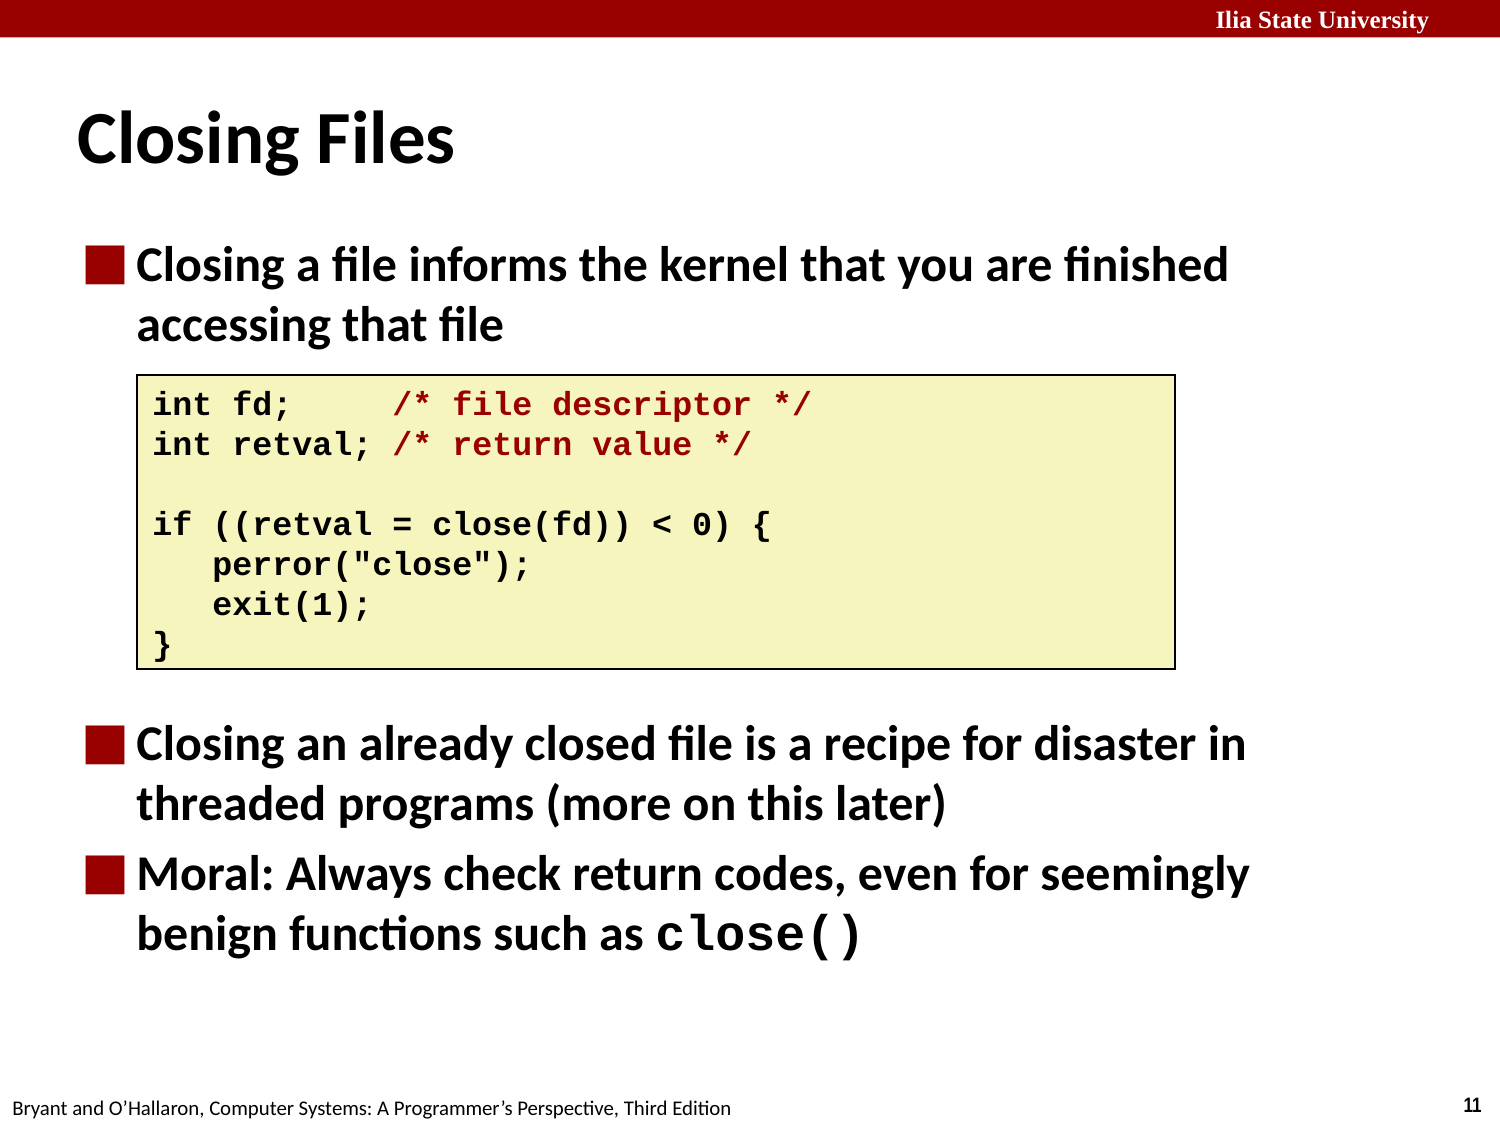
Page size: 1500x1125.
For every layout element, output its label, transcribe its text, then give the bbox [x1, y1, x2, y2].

title Closing Files [62, 71, 1308, 197]
list Closing a file informs the kernel that you are finished accessing that file Closing an already closed file is a recipe for disaster in threaded programs (more on this later) Moral: Always check return codes, even for seemingly benign functions such as close() [65, 223, 1361, 1040]
text_box int fd; /* file descriptor */ int retval; /* return value */ if ((retval = close(fd)) < 0) { perror("close"); exit(1); } [137, 374, 1175, 670]
